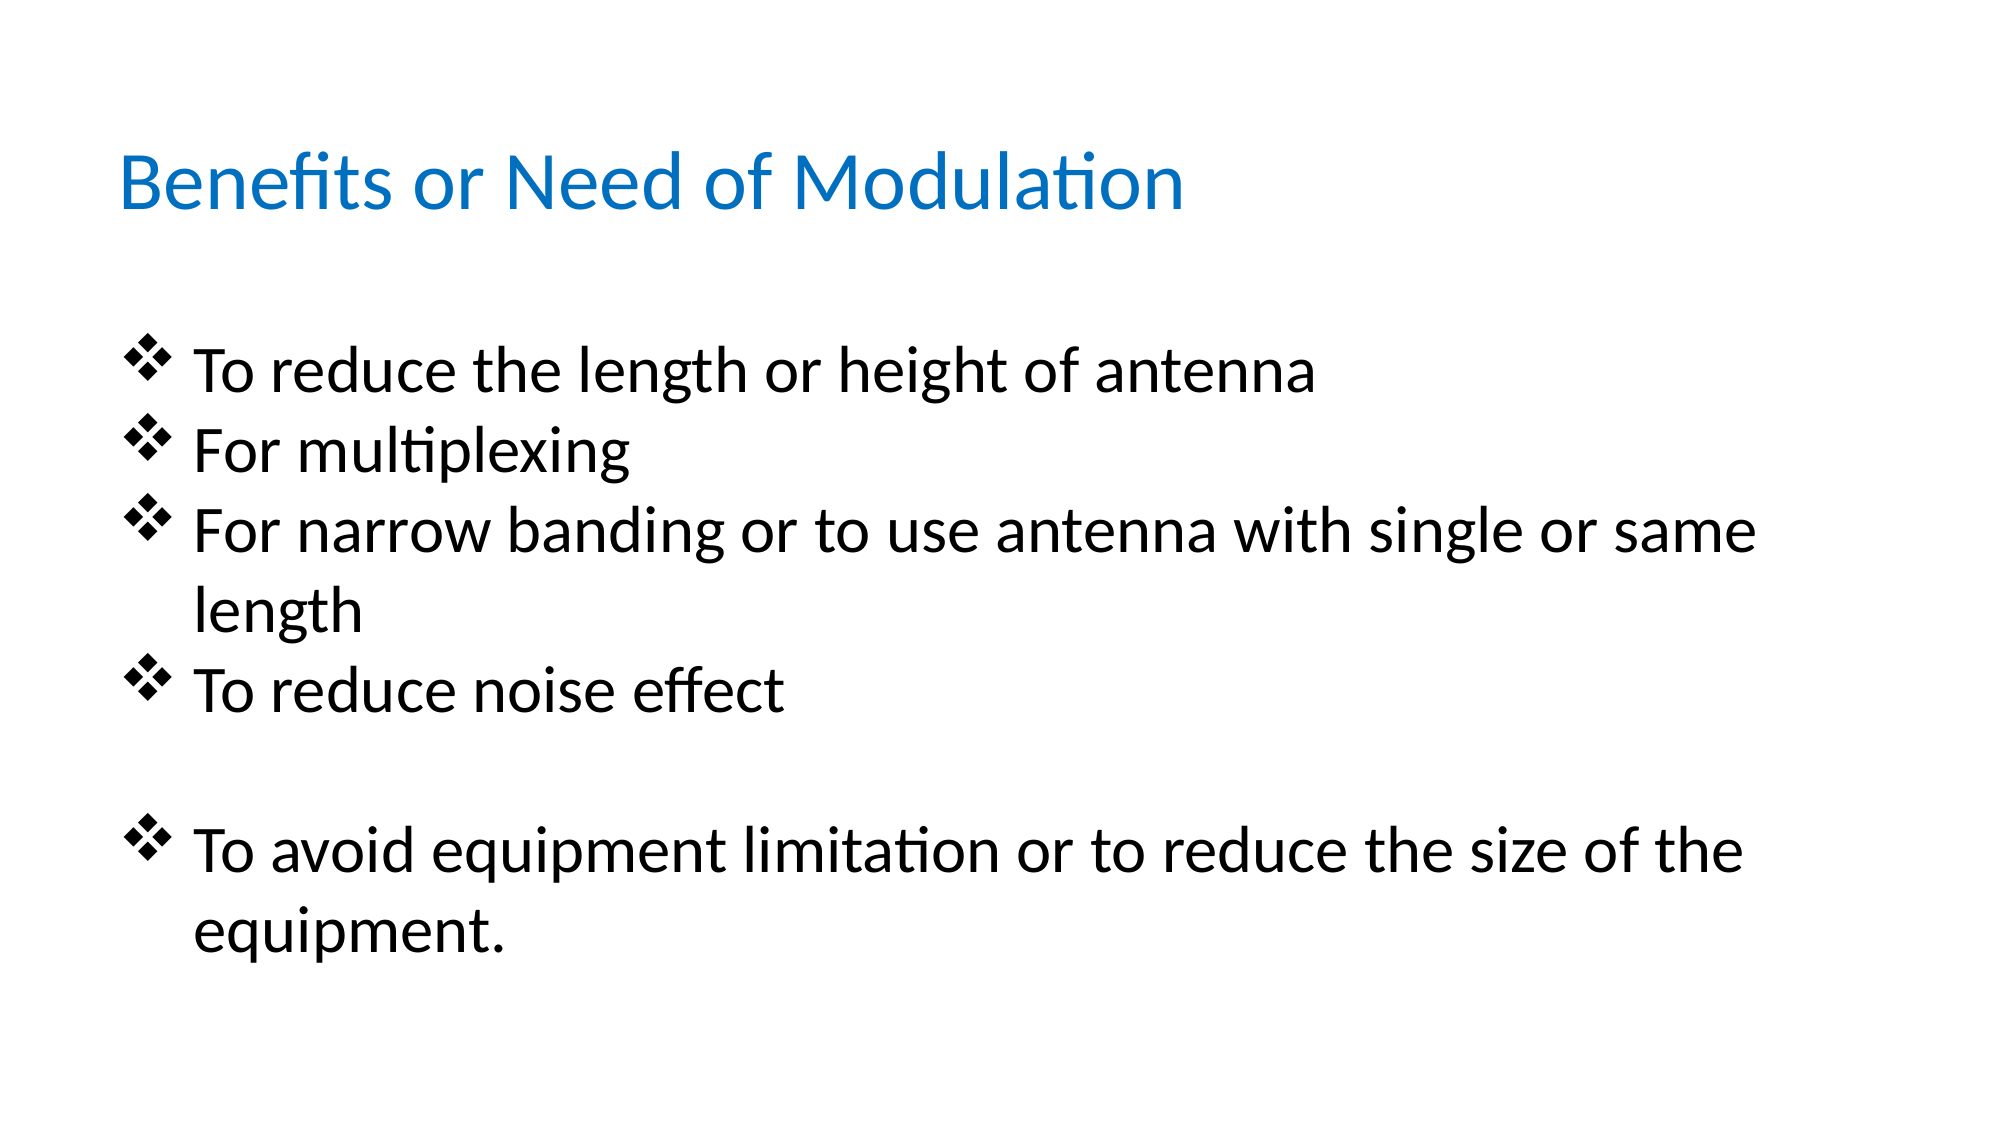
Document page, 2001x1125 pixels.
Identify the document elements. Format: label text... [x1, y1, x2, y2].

text_box Benefits or Need of Modulation To reduce the length or height of antenna For multiplexing For narrow banding or to use antenna with single or same length To reduce noise effect To avoid equipment limitation or to reduce the size of the equipment. [104, 88, 1924, 973]
